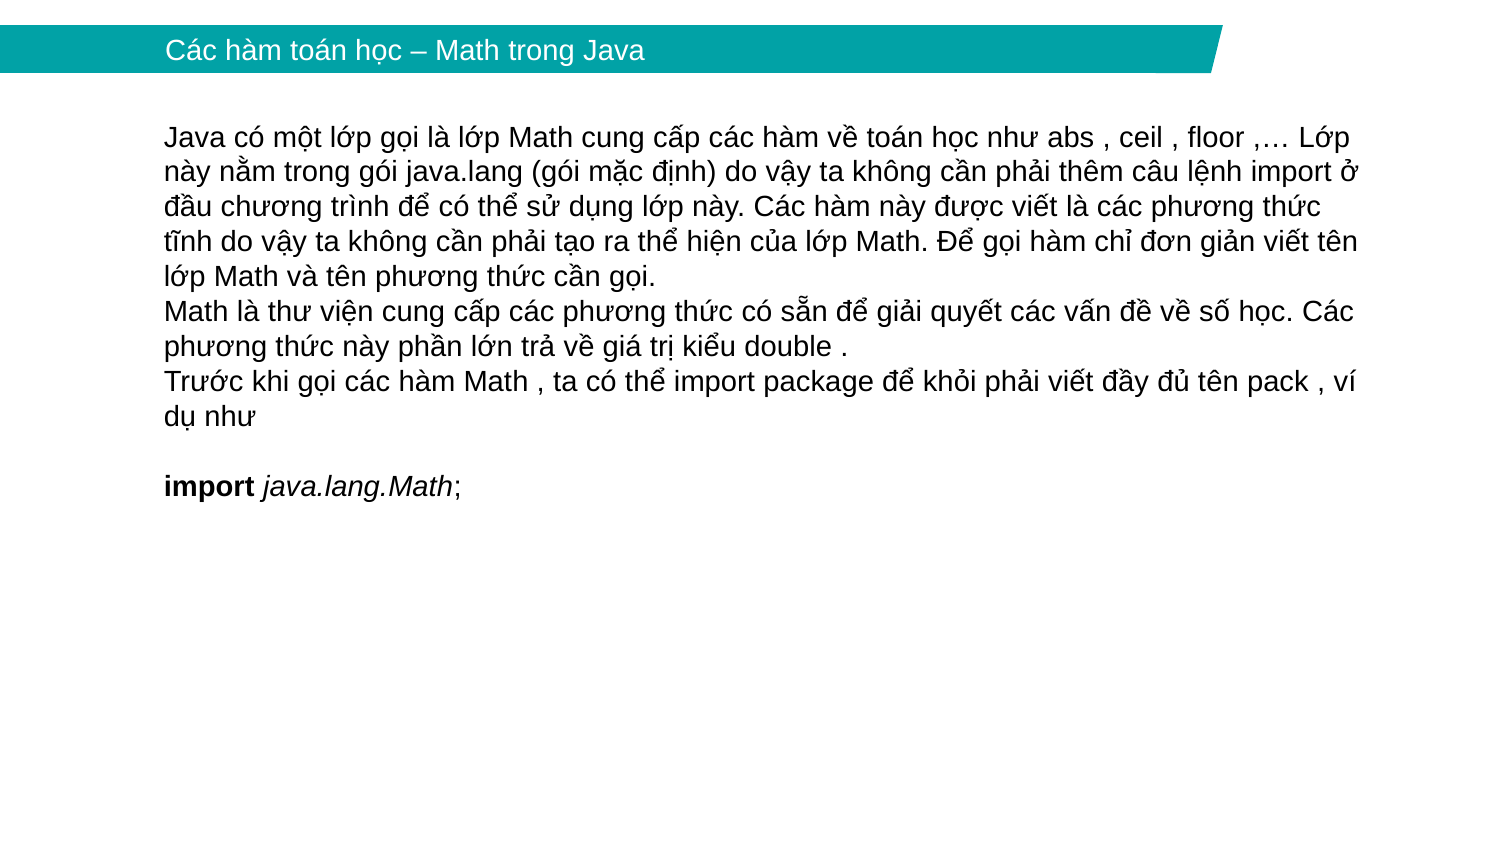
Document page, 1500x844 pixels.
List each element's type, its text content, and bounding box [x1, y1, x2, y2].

text_box [1155, 25, 1223, 74]
text_box Java có một lớp gọi là lớp Math cung cấp các hàm về toán học như abs , ceil , floor ,… Lớp này nằm trong gói java.lang (gói mặc định) do vậy ta không cần phải thêm câu lệnh import ở đầu chương trình để có thể sử dụng lớp này. Các hàm này được viết là các phương thức tĩnh do vậy ta không cần phải tạo ra thể hiện của lớp Math. Để gọi hàm chỉ đơn giản viết tên lớp Math và tên phương thức cần gọi. Math là thư viện cung cấp các phương thức có sẵn để giải quyết các vấn đề về số học. Các phương thức này phần lớn trả về giá trị kiểu double . Trước khi gọi các hàm Math , ta có thể import package để khỏi phải viết đầy đủ tên pack , ví dụ như import java.lang.Math; [148, 102, 1379, 585]
text_box Các hàm toán học – Math trong Java [0, 25, 1167, 73]
